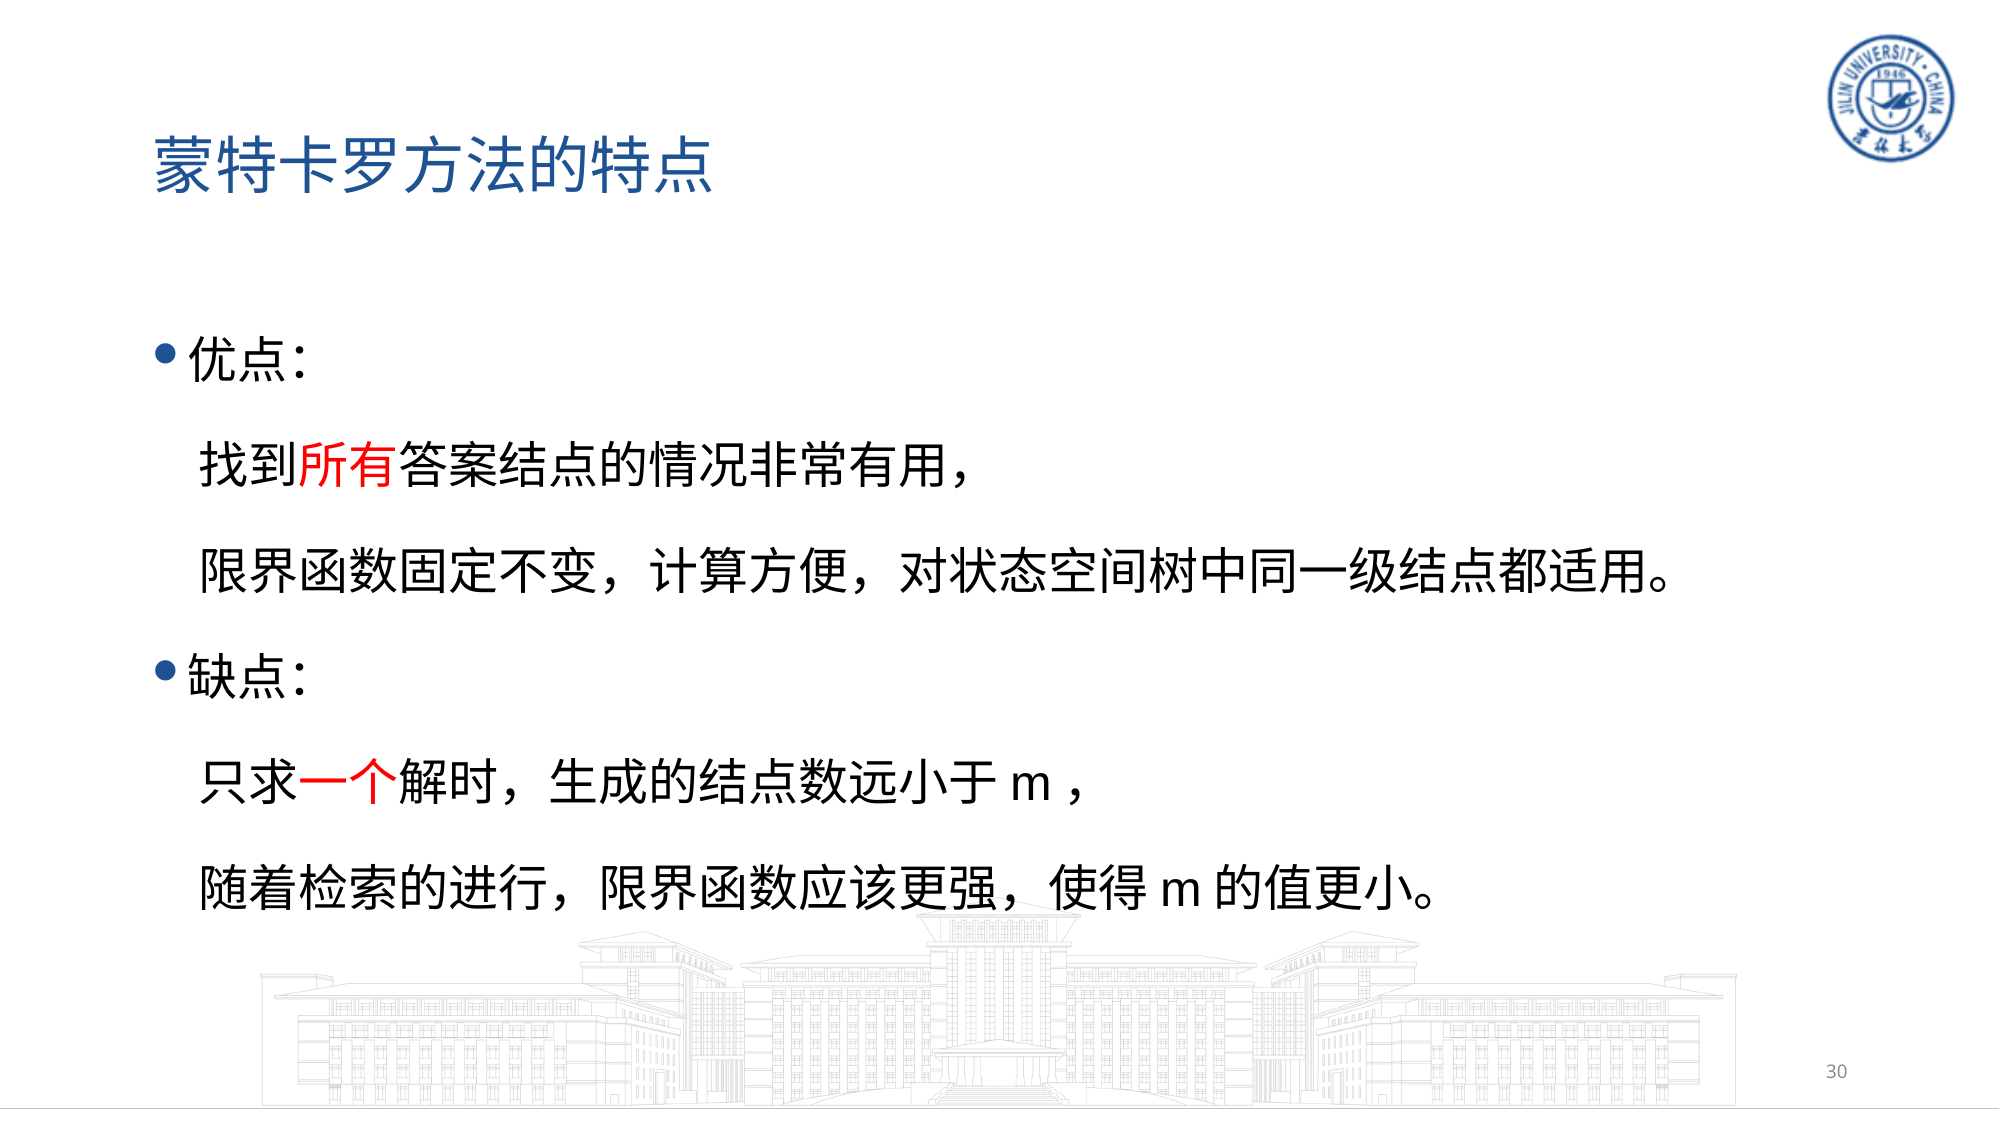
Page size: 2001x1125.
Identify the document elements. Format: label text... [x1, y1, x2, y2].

picture [1824, 15, 1965, 173]
text_box kill [0, 897, 1999, 1109]
list 优点： 找到所有答案结点的情况非常有用， 限界函数固定不变，计算方便，对状态空间树中同一级结点都适用。 缺点： 只求一个解时，生成的结点数远小于m， 随着检索的进行，限界函数应该更强，使得m的值更小。 [137, 290, 1863, 1005]
slide_number 30 [1412, 1042, 1863, 1103]
title 蒙特卡罗方法的特点 [137, 59, 1863, 278]
